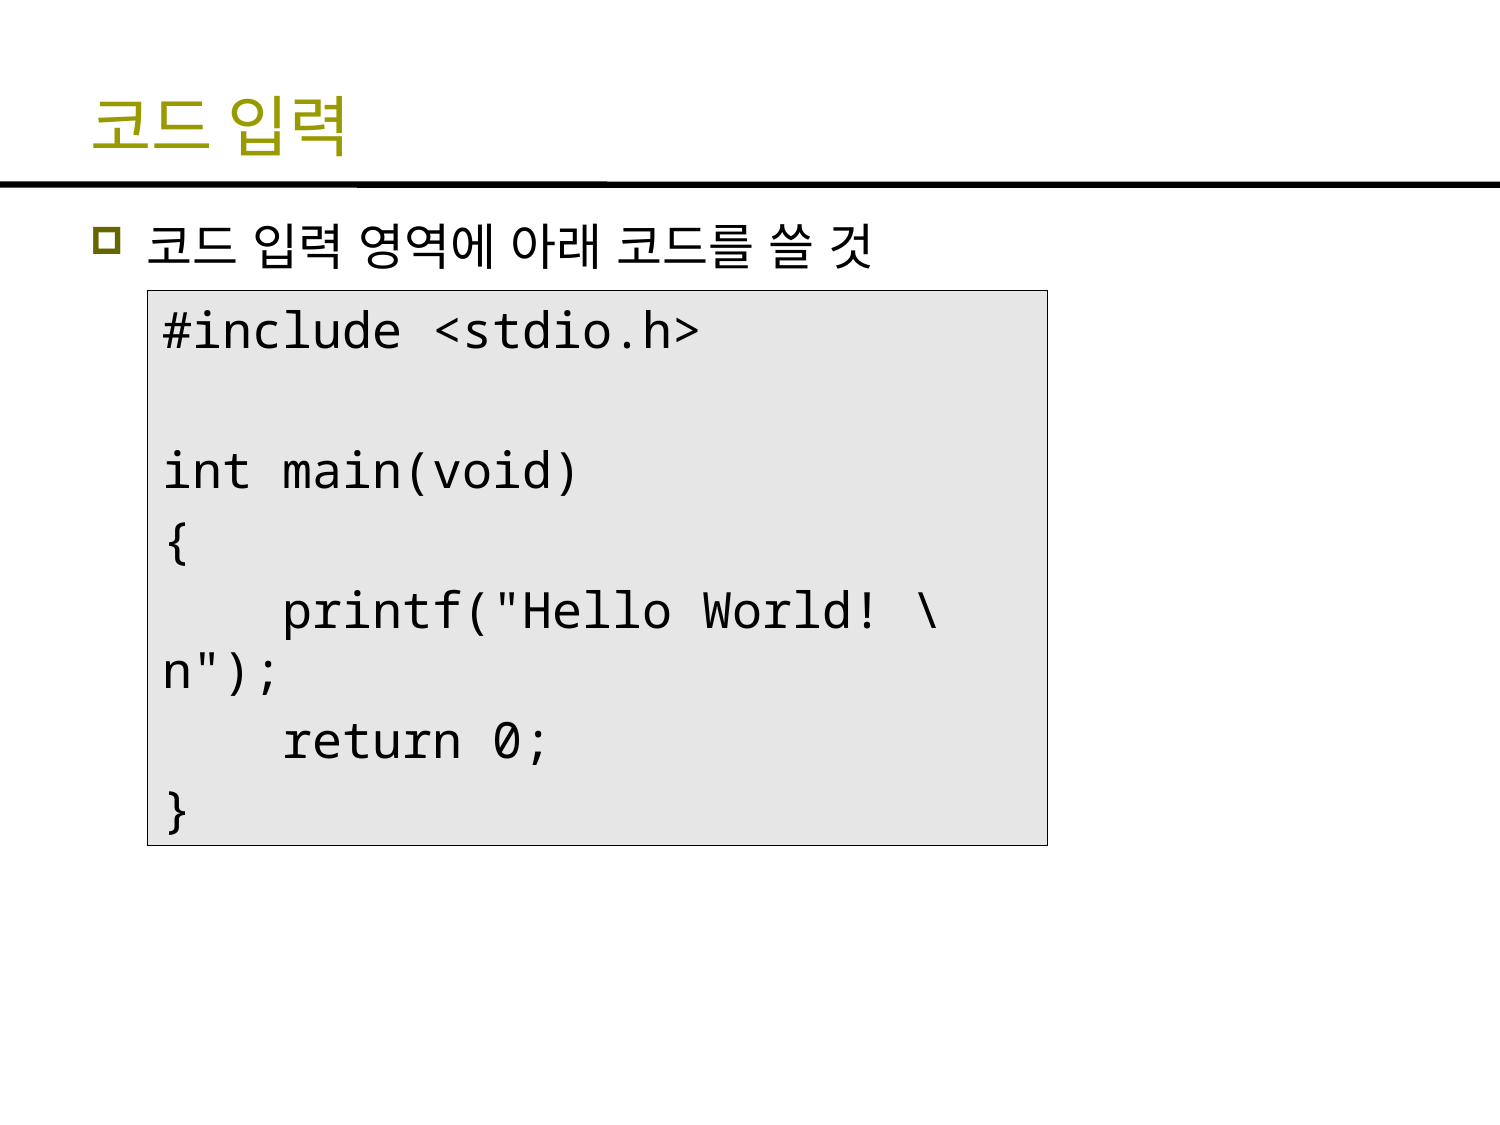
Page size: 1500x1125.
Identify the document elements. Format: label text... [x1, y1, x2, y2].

list 코드 입력 영역에 아래 코드를 쓸 것 [75, 208, 1500, 1006]
text_box #include <stdio.h> int main(void) { printf("Hello World! \n"); return 0; } [147, 290, 1047, 846]
title 코드 입력 [75, 45, 1425, 173]
